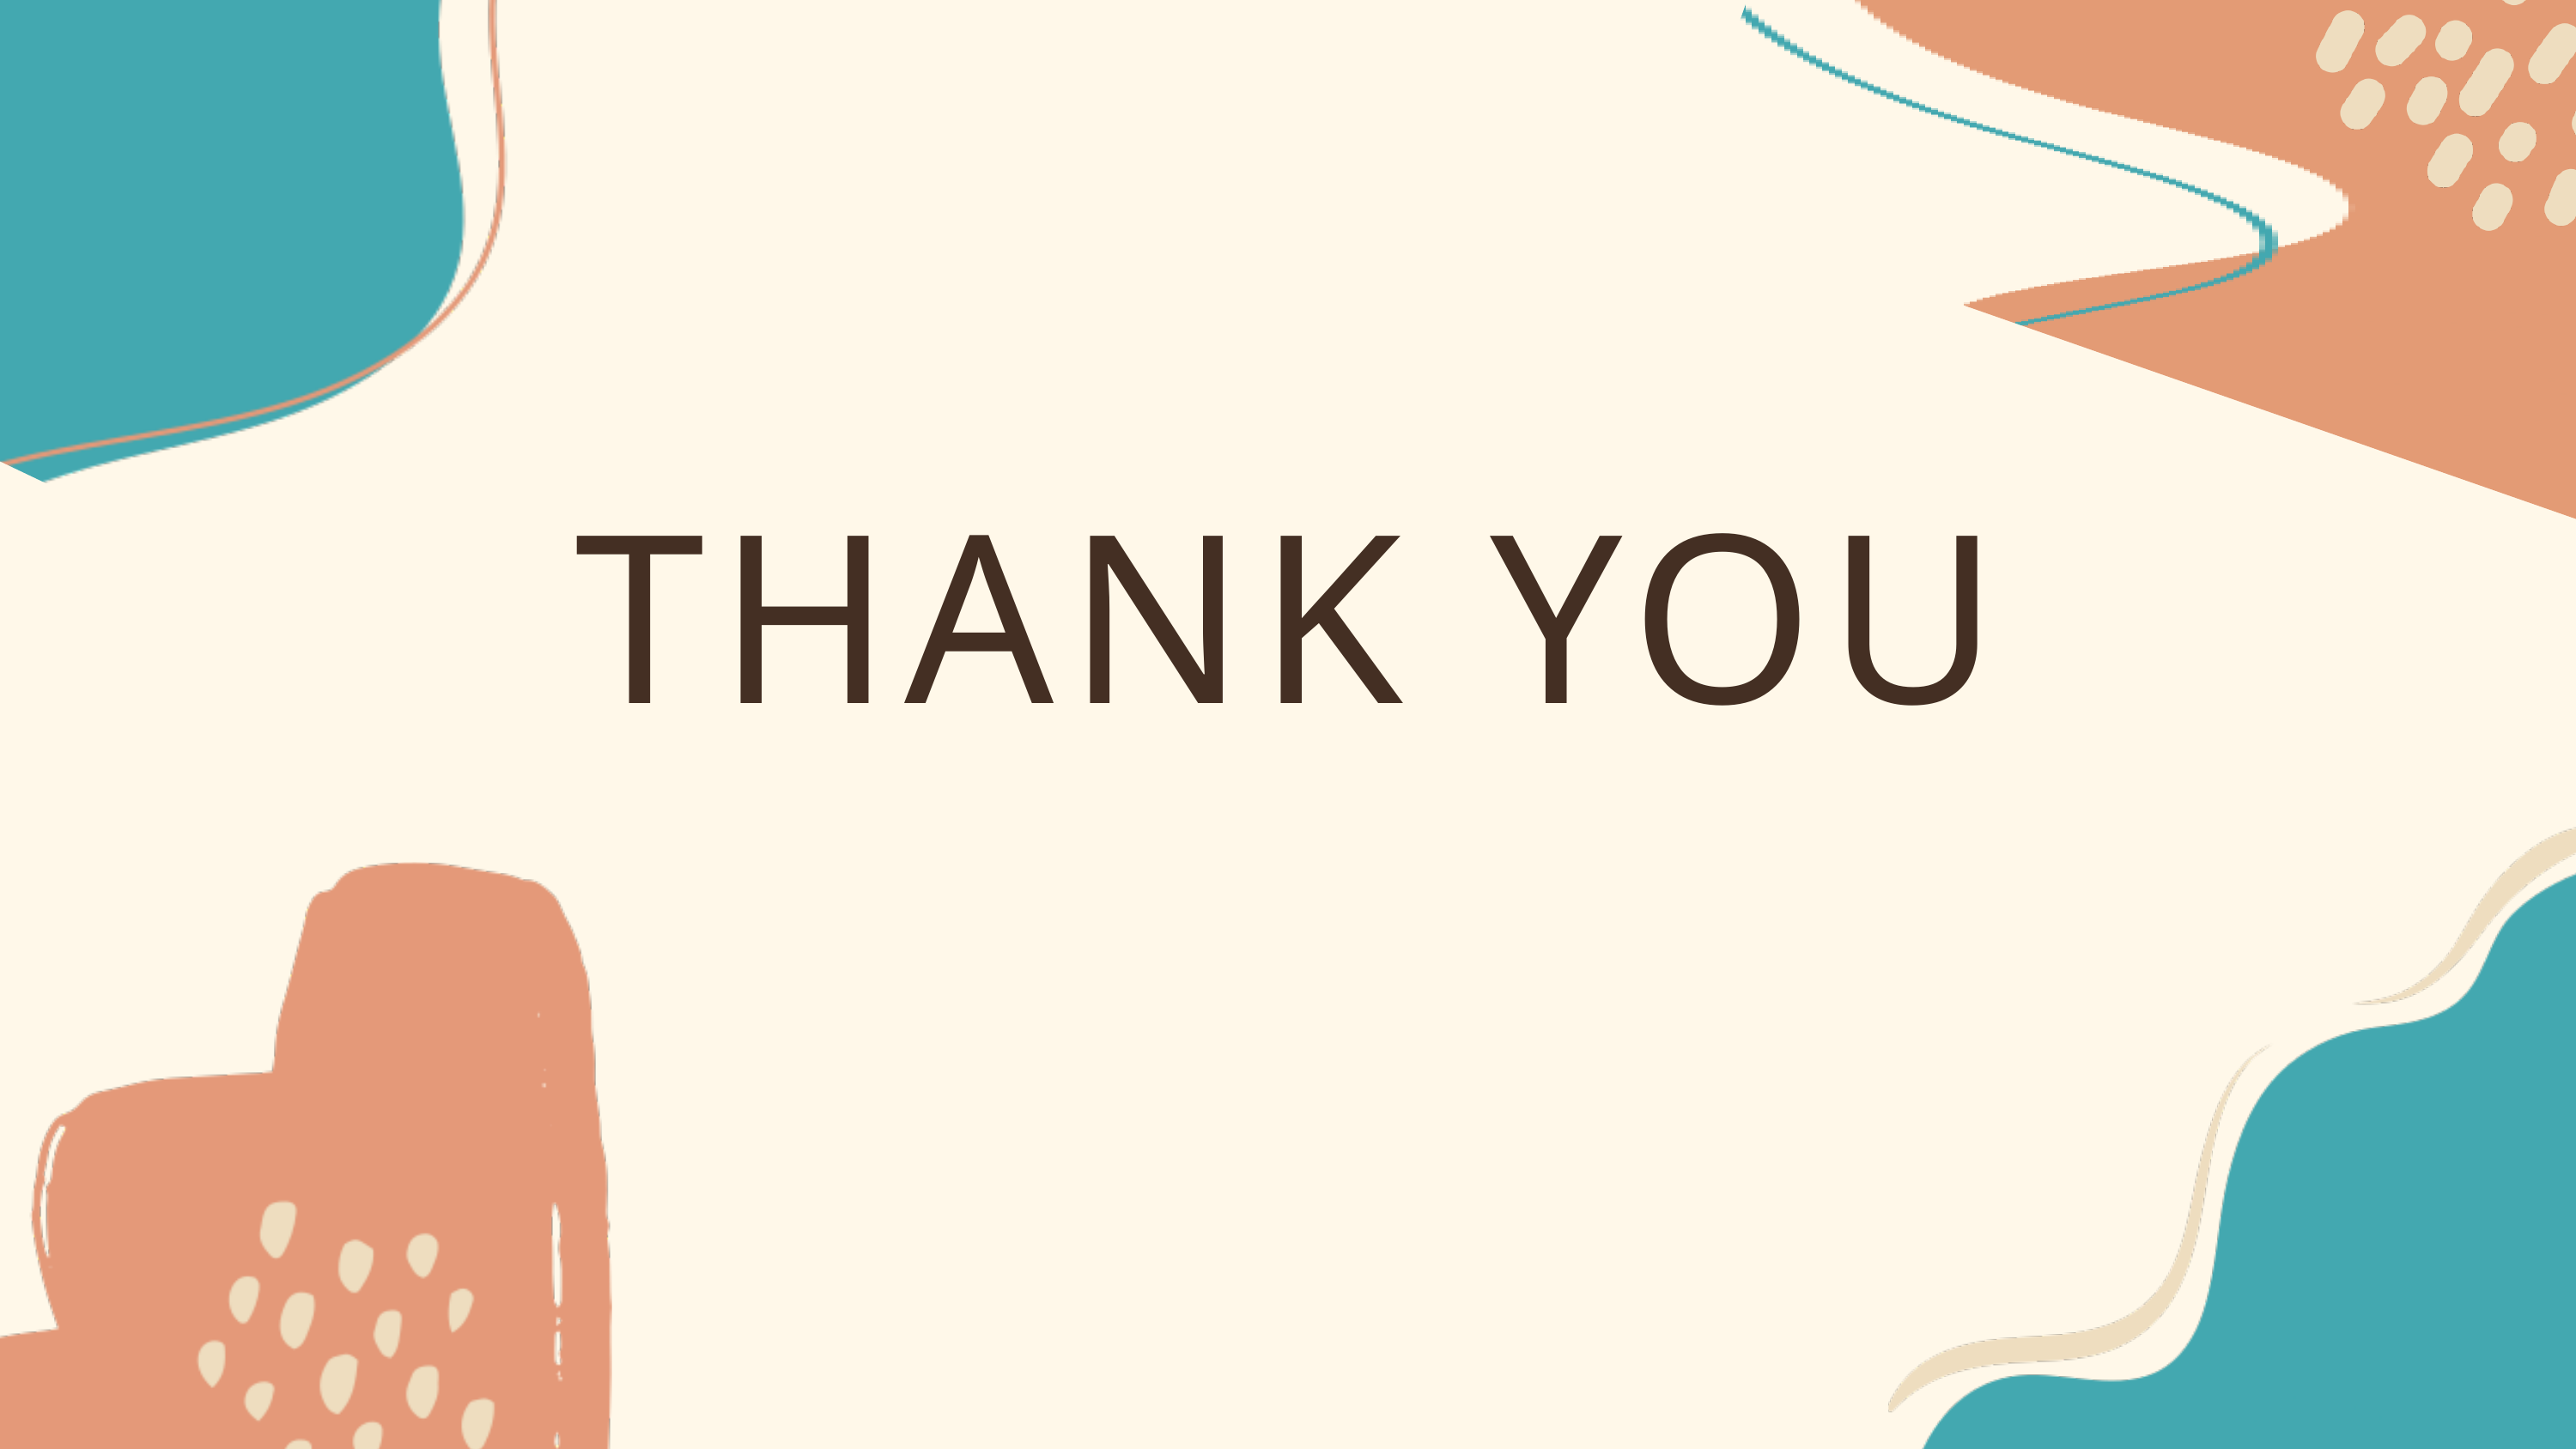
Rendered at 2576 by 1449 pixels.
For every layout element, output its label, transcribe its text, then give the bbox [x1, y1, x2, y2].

text_box [2313, 203, 2576, 233]
text_box [0, 0, 695, 646]
text_box [0, 862, 612, 1449]
text_box [1675, 0, 2576, 519]
text_box THANK YOU [485, 509, 2091, 751]
text_box [1887, 815, 2576, 1449]
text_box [2026, 0, 2576, 196]
